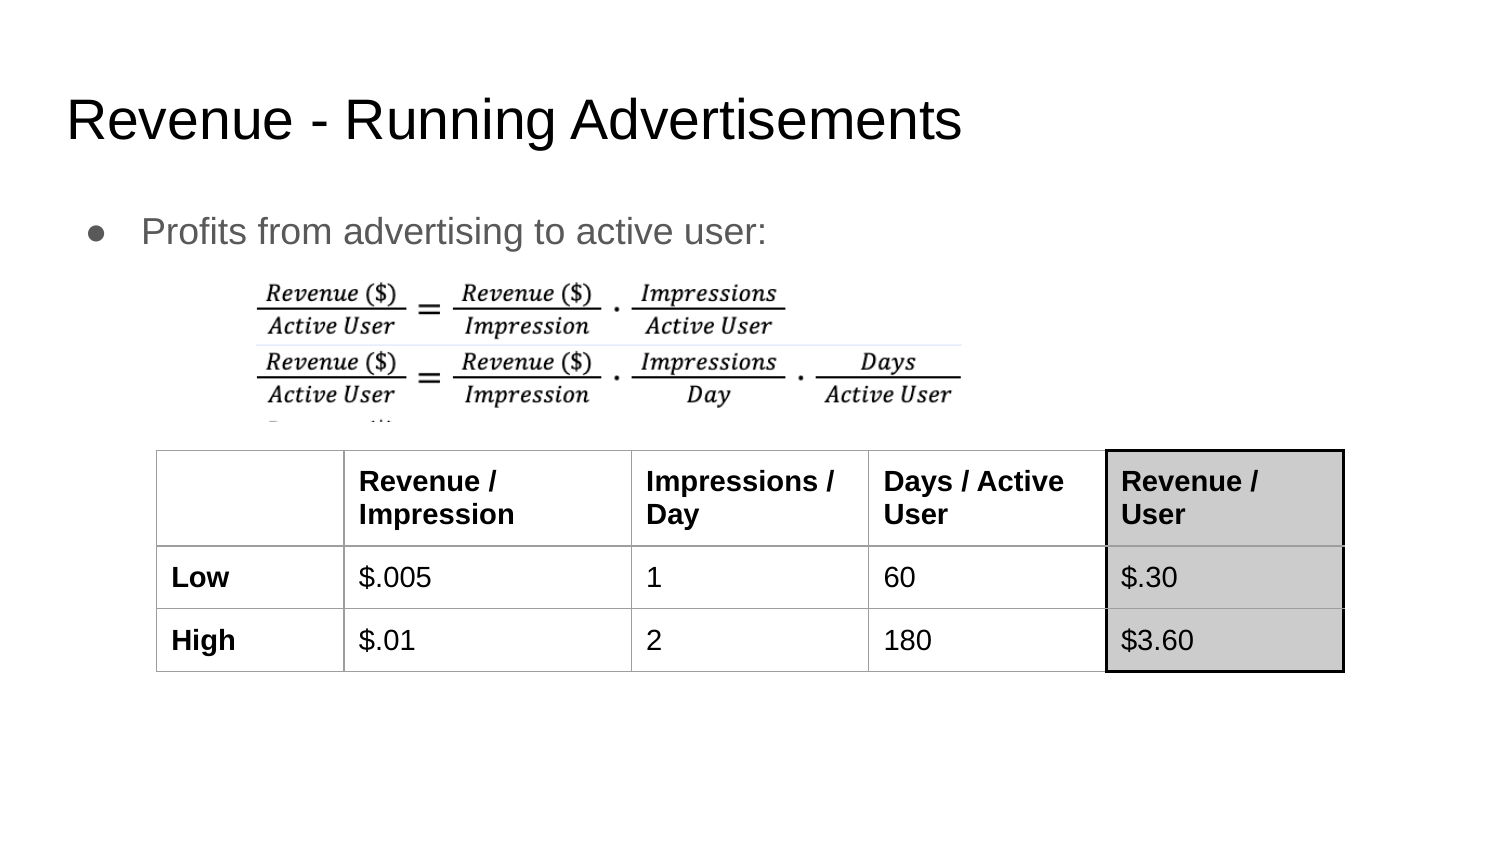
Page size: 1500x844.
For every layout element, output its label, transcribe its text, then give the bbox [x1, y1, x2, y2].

table_cell $.01 [345, 609, 631, 671]
table_cell 2 [632, 609, 868, 671]
table_cell Low [157, 547, 343, 608]
picture [244, 276, 976, 423]
table_header Impressions / Day [632, 451, 868, 545]
table_cell High [157, 609, 343, 671]
table_cell 60 [869, 547, 1105, 608]
table_header Revenue / User [1108, 452, 1342, 545]
table_header Revenue / Impression [345, 451, 631, 545]
table_header [157, 451, 343, 545]
table_cell $.005 [345, 547, 631, 608]
table_cell 1 [632, 547, 868, 608]
title Revenue - Running Advertisements [51, 72, 1449, 167]
table_cell $.30 [1108, 547, 1342, 608]
table_cell $3.60 [1108, 609, 1342, 670]
table_cell 180 [869, 609, 1105, 671]
table_header Days / Active User [869, 451, 1105, 545]
list Profits from advertising to active user: [51, 189, 1449, 750]
